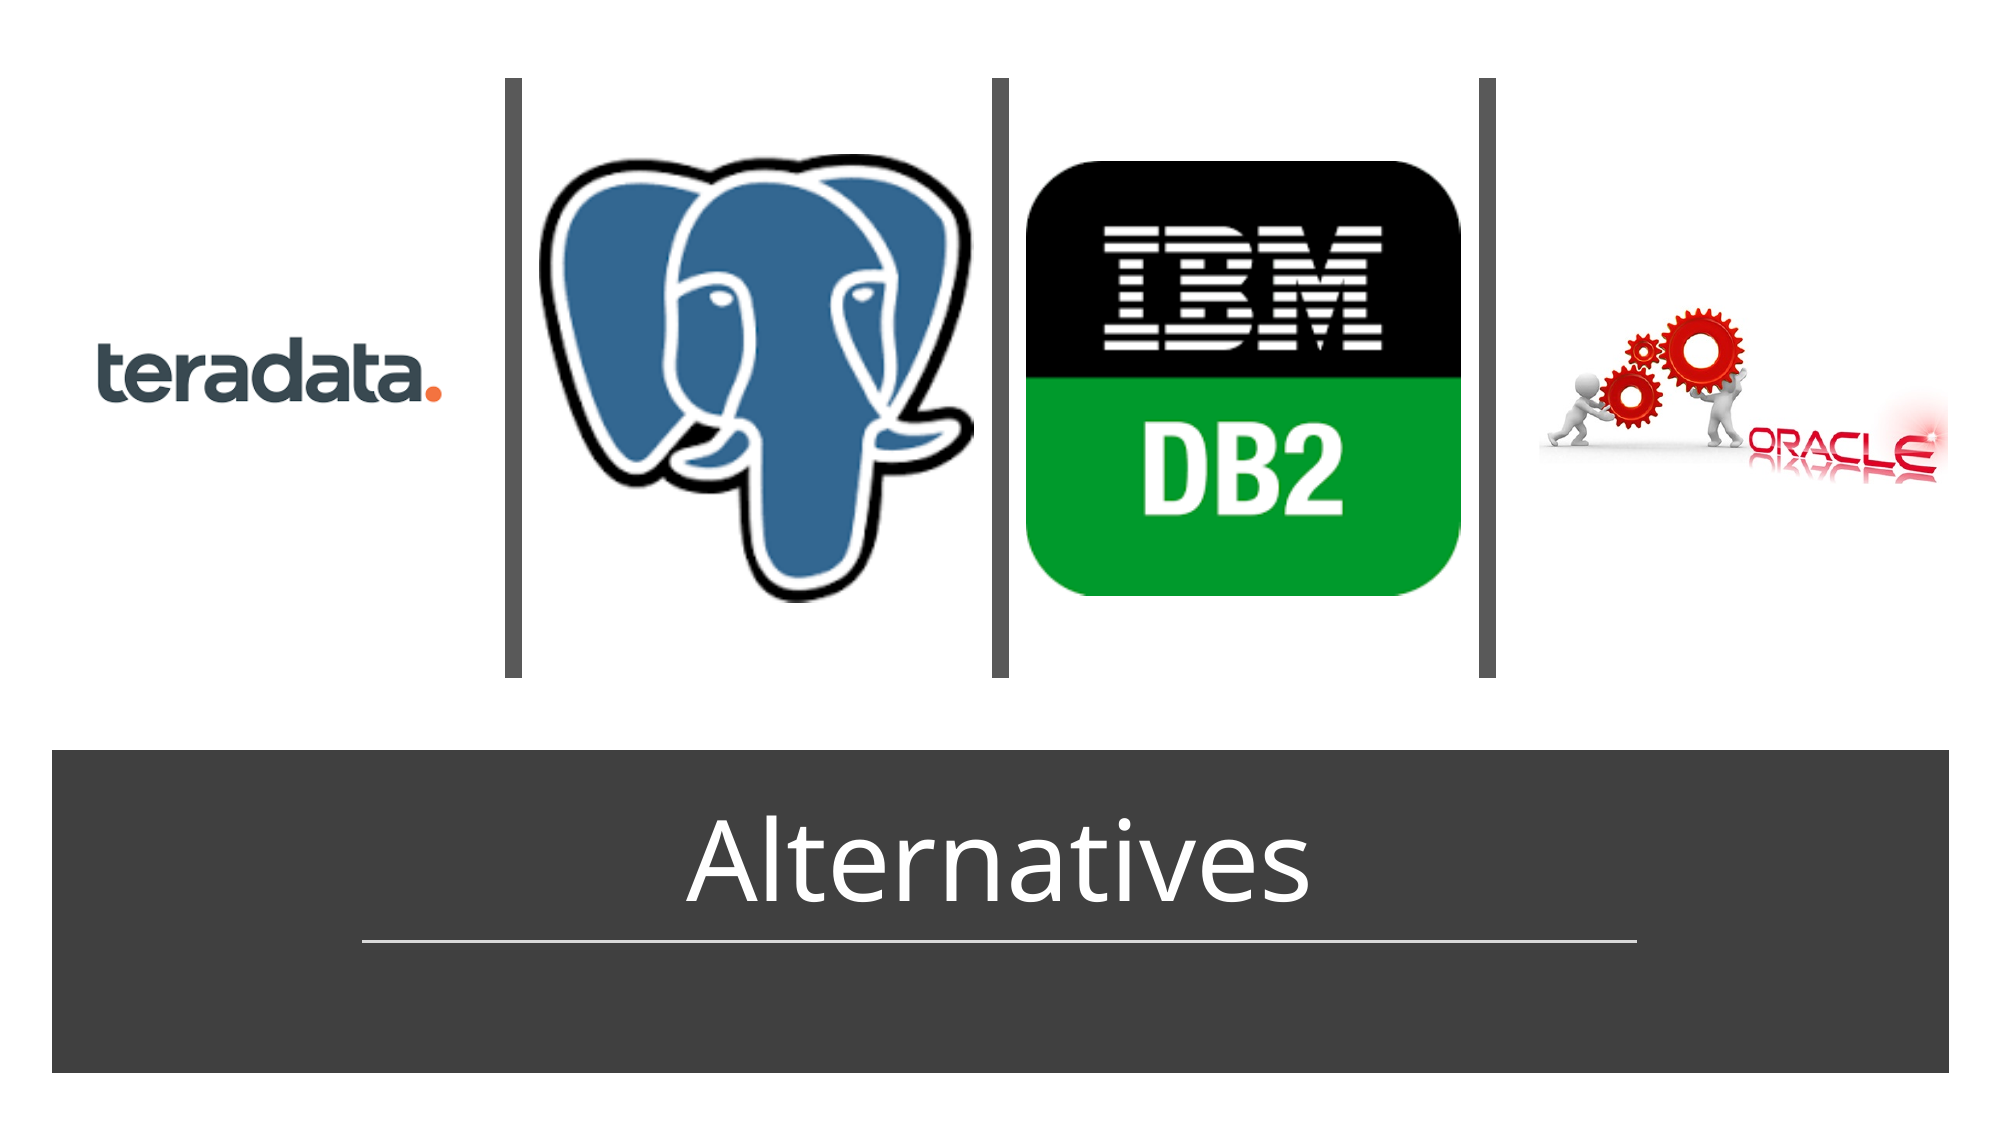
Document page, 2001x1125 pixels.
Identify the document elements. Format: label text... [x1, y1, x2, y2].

picture [539, 154, 974, 603]
picture [1513, 280, 1948, 484]
picture [52, 308, 489, 449]
picture [1026, 161, 1461, 596]
title Alternatives [86, 780, 1914, 933]
text_box [61, 759, 1939, 1064]
